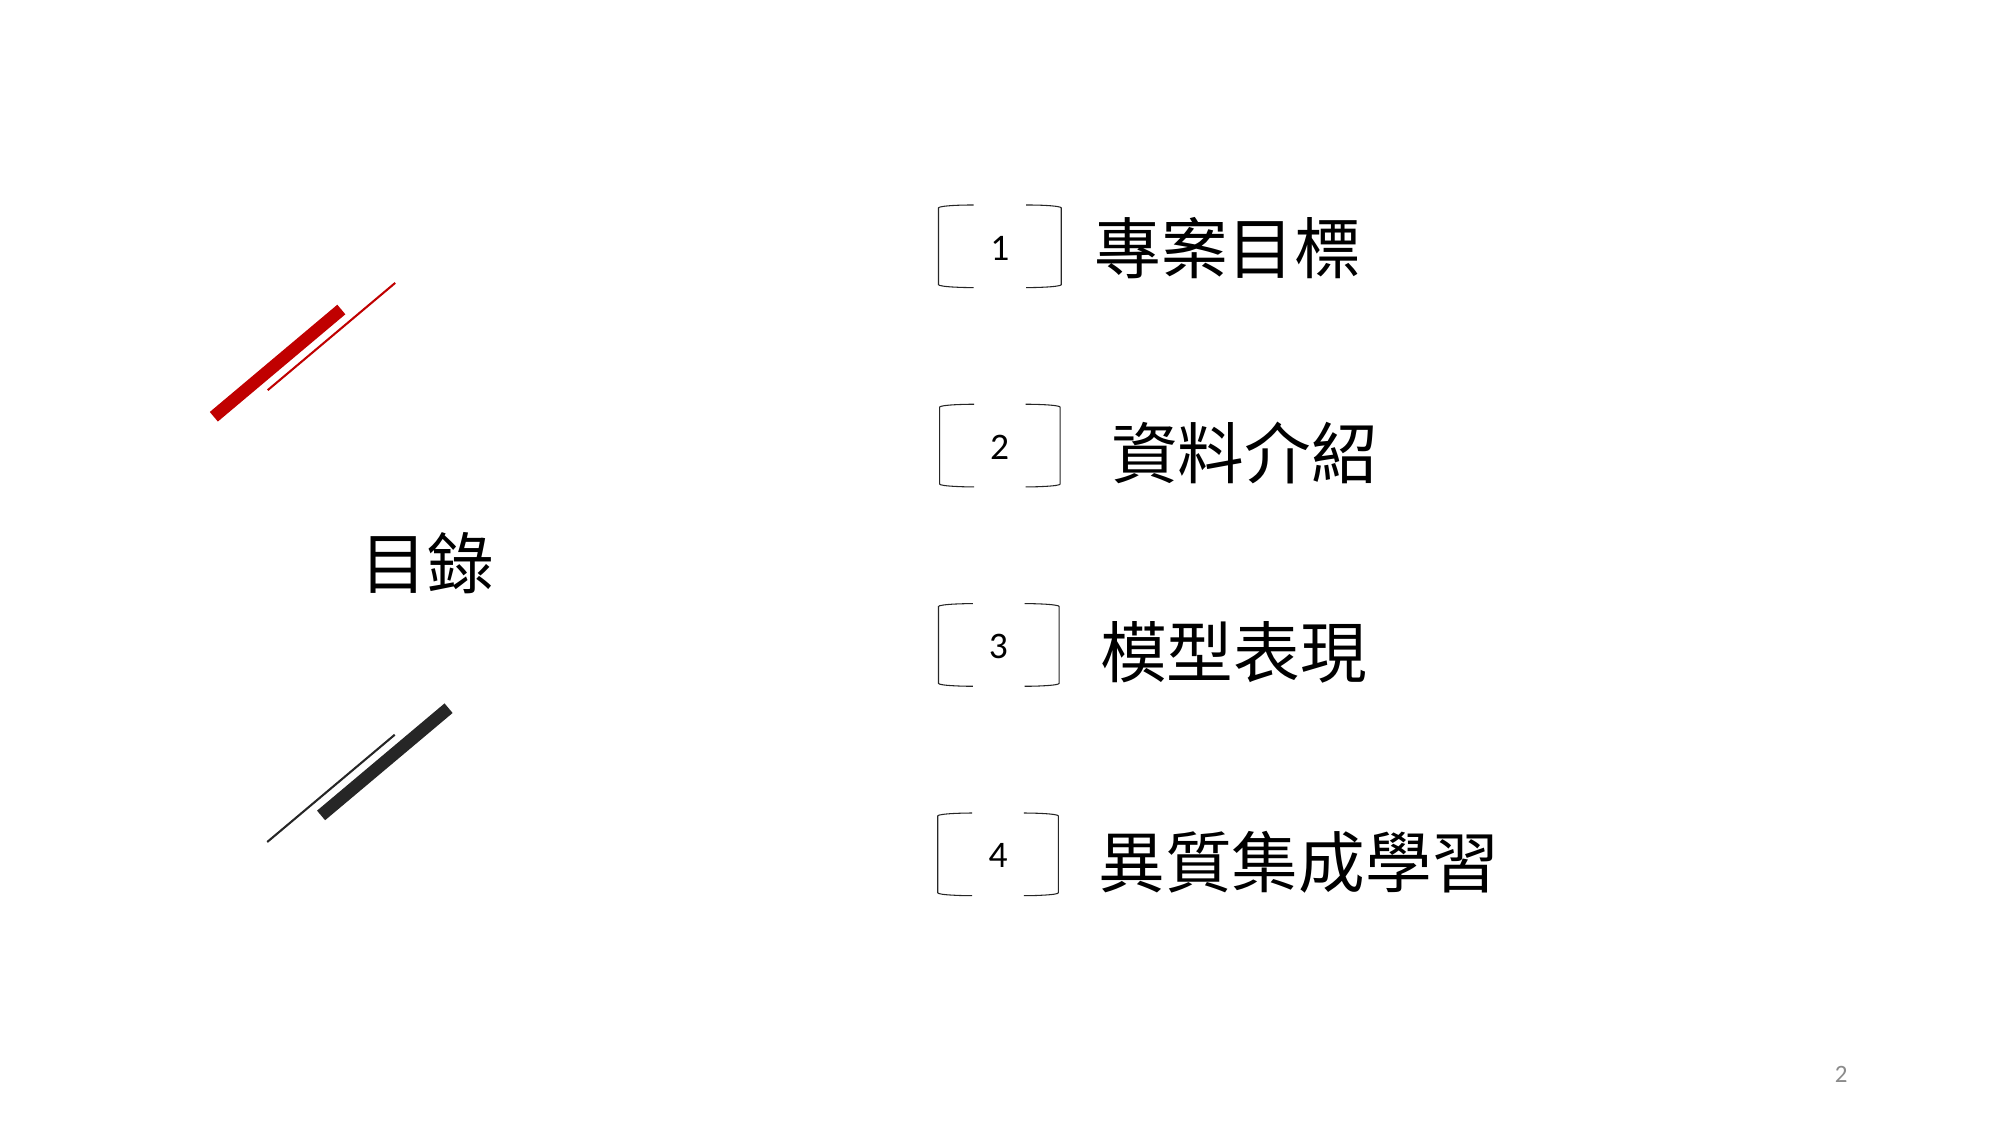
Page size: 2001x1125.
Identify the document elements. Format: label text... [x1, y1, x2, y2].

slide_number 2 [1412, 1042, 1863, 1103]
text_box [939, 404, 1408, 504]
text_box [937, 812, 1520, 909]
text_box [938, 199, 1378, 295]
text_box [938, 603, 1384, 700]
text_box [213, 282, 626, 842]
